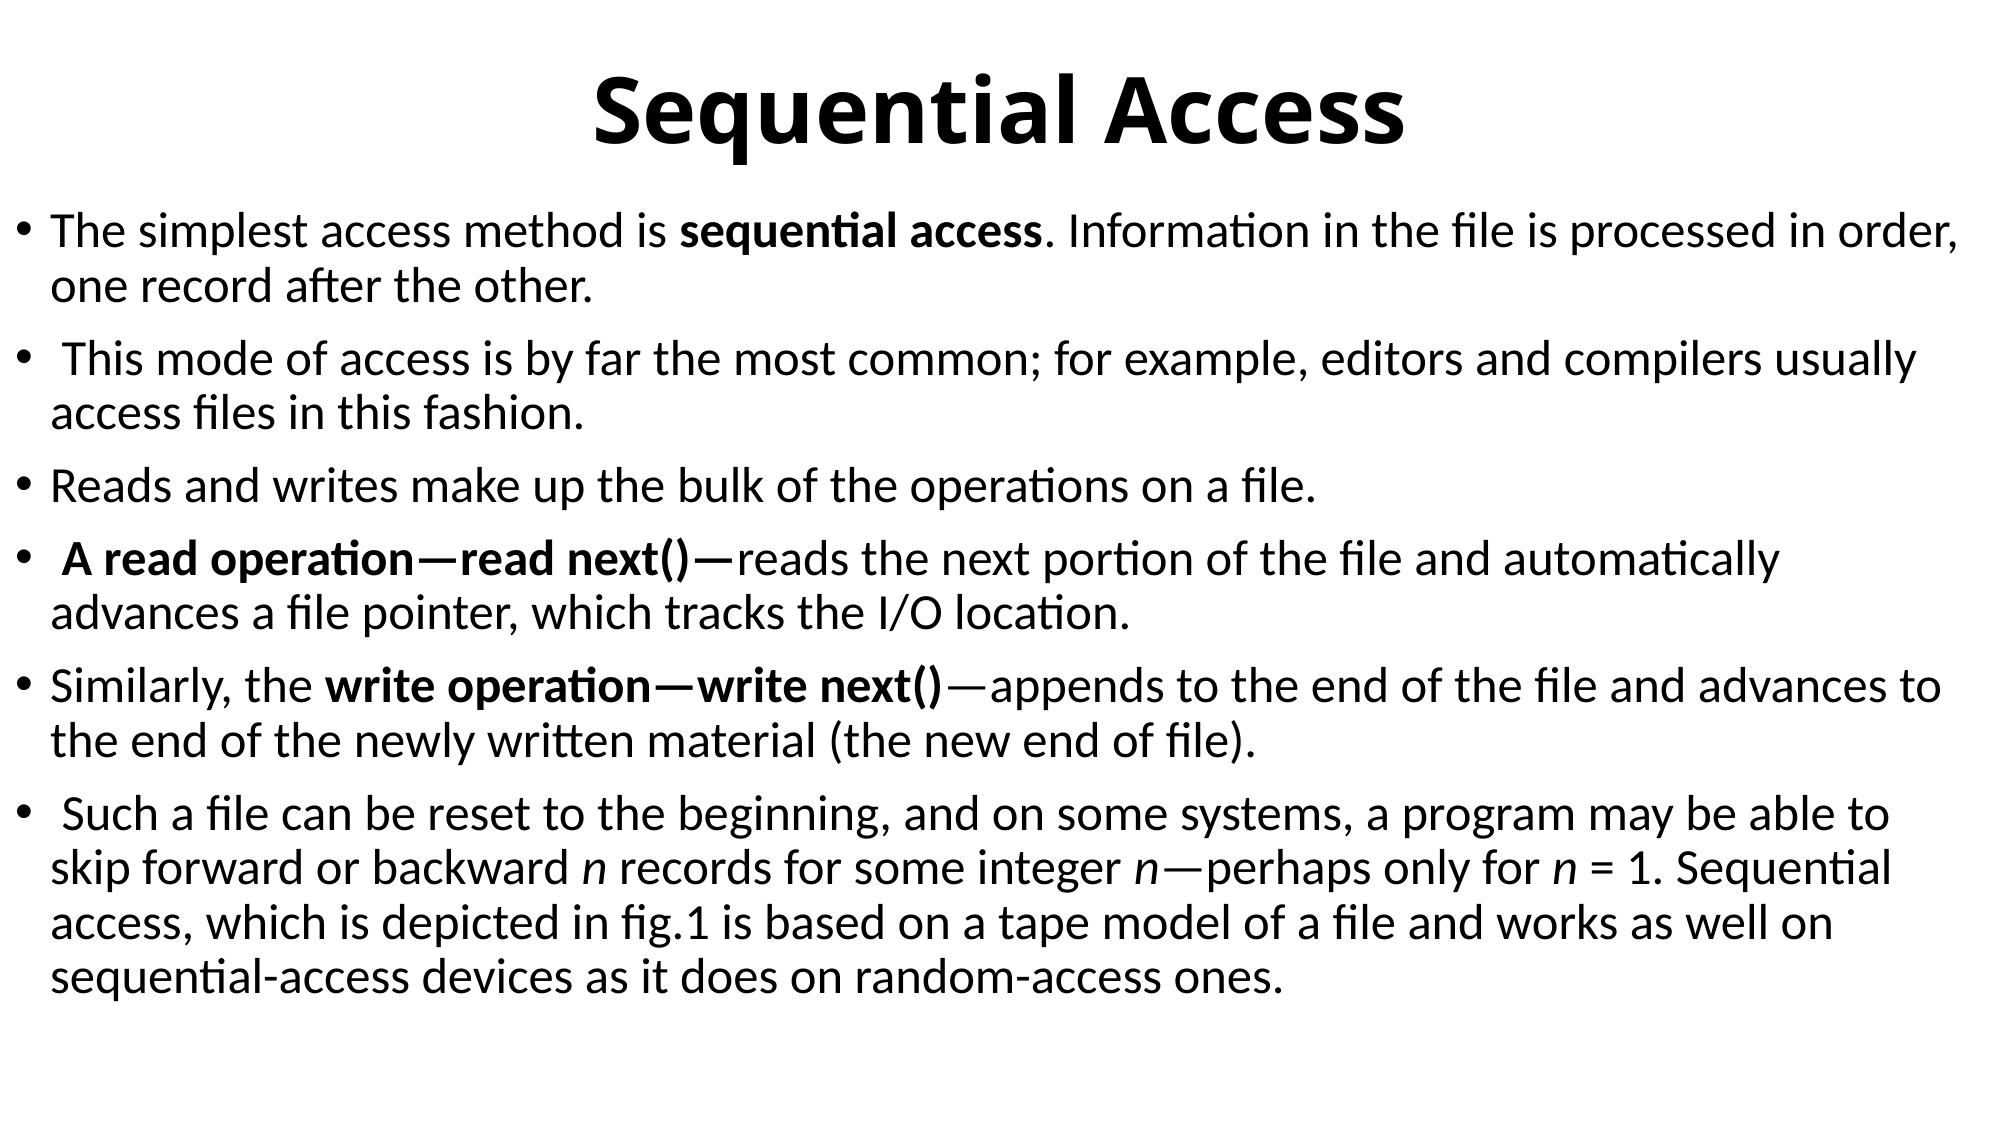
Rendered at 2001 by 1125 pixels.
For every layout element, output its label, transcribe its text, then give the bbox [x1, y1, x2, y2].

title Sequential Access [137, 59, 1863, 196]
list The simplest access method is sequential access. Information in the file is processed in order, one record after the other. This mode of access is by far the most common; for example, editors and compilers usually access files in this fashion. Reads and writes make up the bulk of the operations on a file. A read operation—read next()—reads the next portion of the file and automatically advances a file pointer, which tracks the I/O location. Similarly, the write operation—write next()—appends to the end of the file and advances to the end of the newly written material (the new end of file). Such a file can be reset to the beginning, and on some systems, a program may be able to skip forward or backward n records for some integer n—perhaps only for n = 1. Sequential access, which is depicted in fig.1 is based on a tape model of a file and works as well on sequential-access devices as it does on random-access ones. [0, 196, 1985, 1014]
